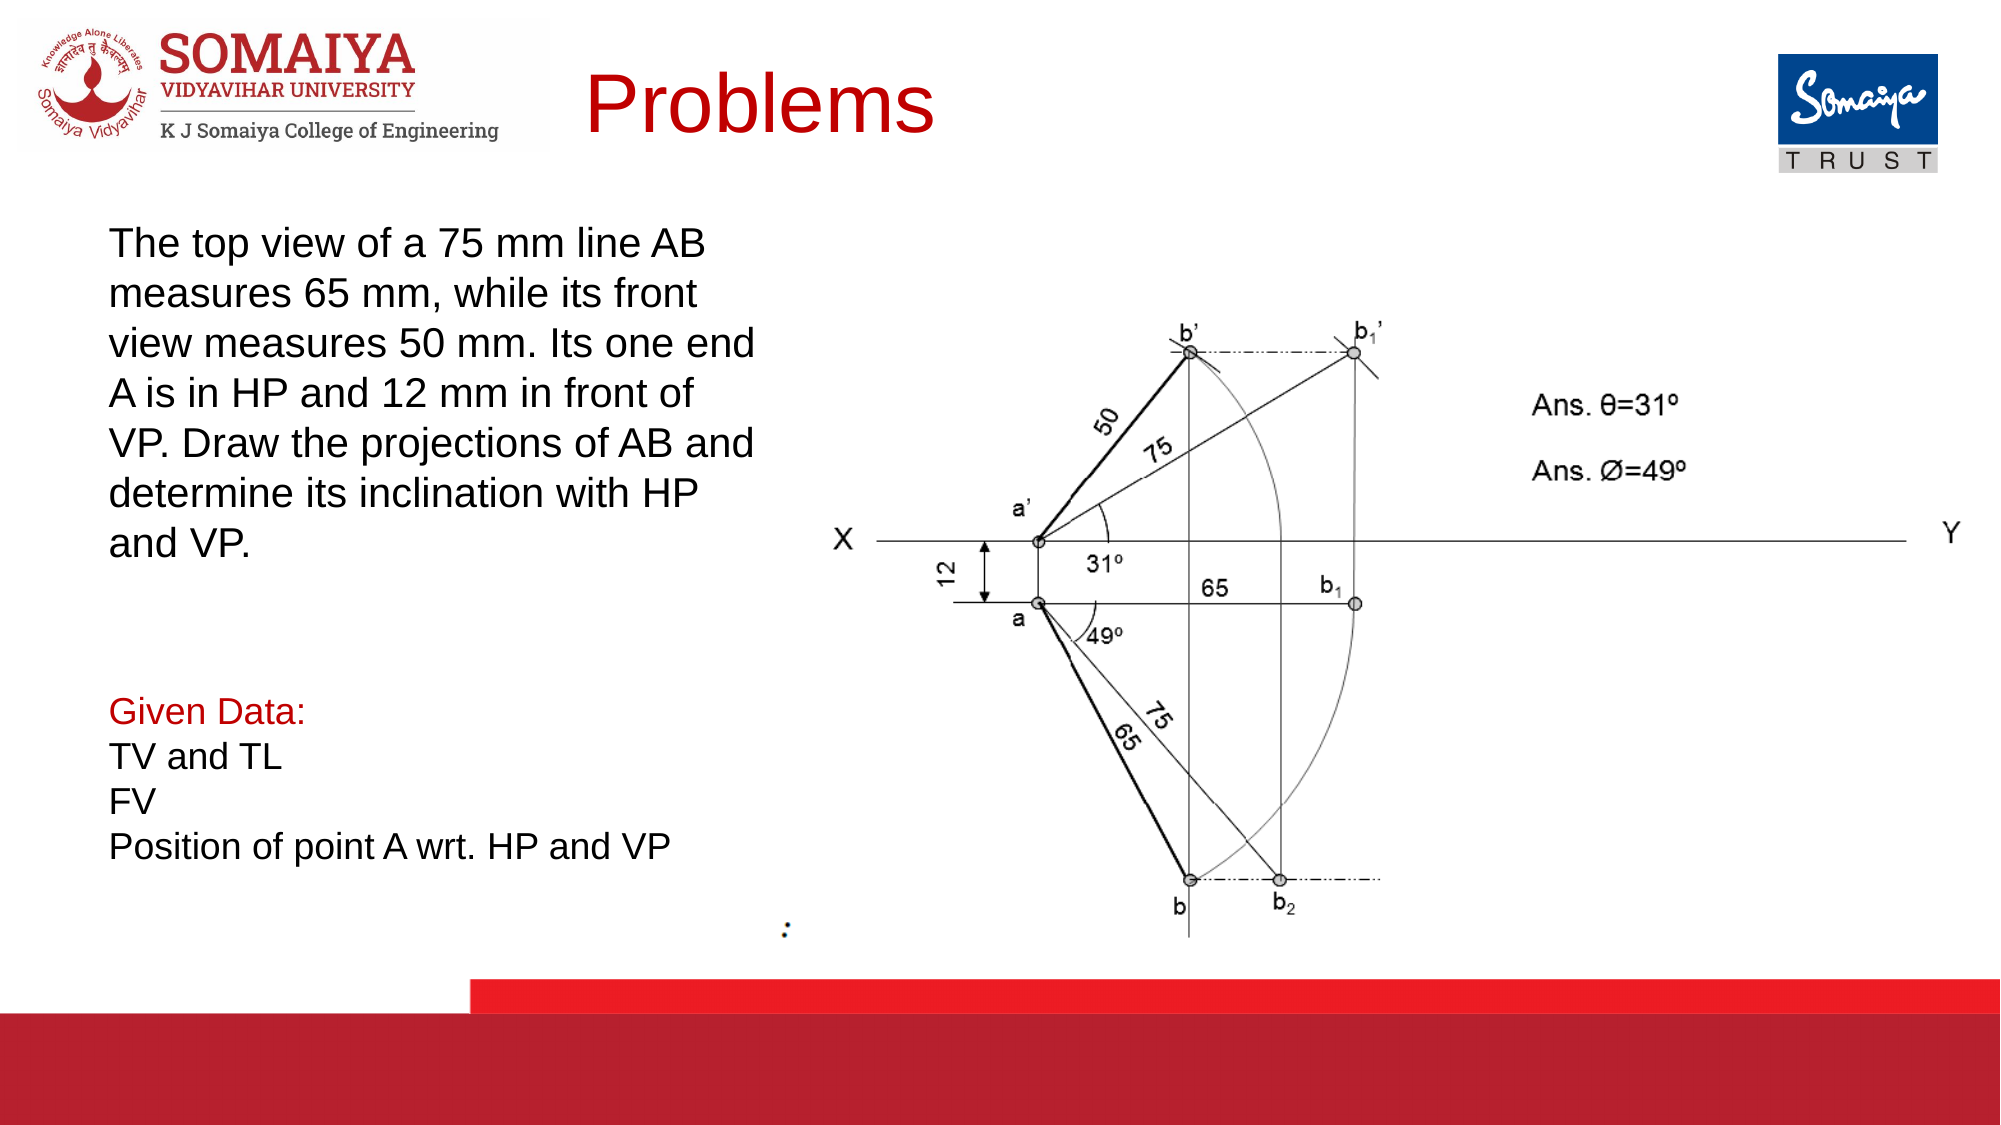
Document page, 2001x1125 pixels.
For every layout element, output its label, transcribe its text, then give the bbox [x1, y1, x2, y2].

picture [0, 67, 2000, 1125]
text_box Given Data: TV and TL FV Position of point A wrt. HP and VP [93, 679, 777, 875]
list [1778, 54, 1938, 173]
title Problems [569, 0, 1669, 215]
text_box The top view of a 75 mm line AB measures 65 mm, while its front view measures 50 mm. Its one end A is in HP and 12 mm in front of VP. Draw the projections of AB and determine its inclination with HP and VP. [93, 208, 778, 573]
picture [17, 18, 550, 152]
